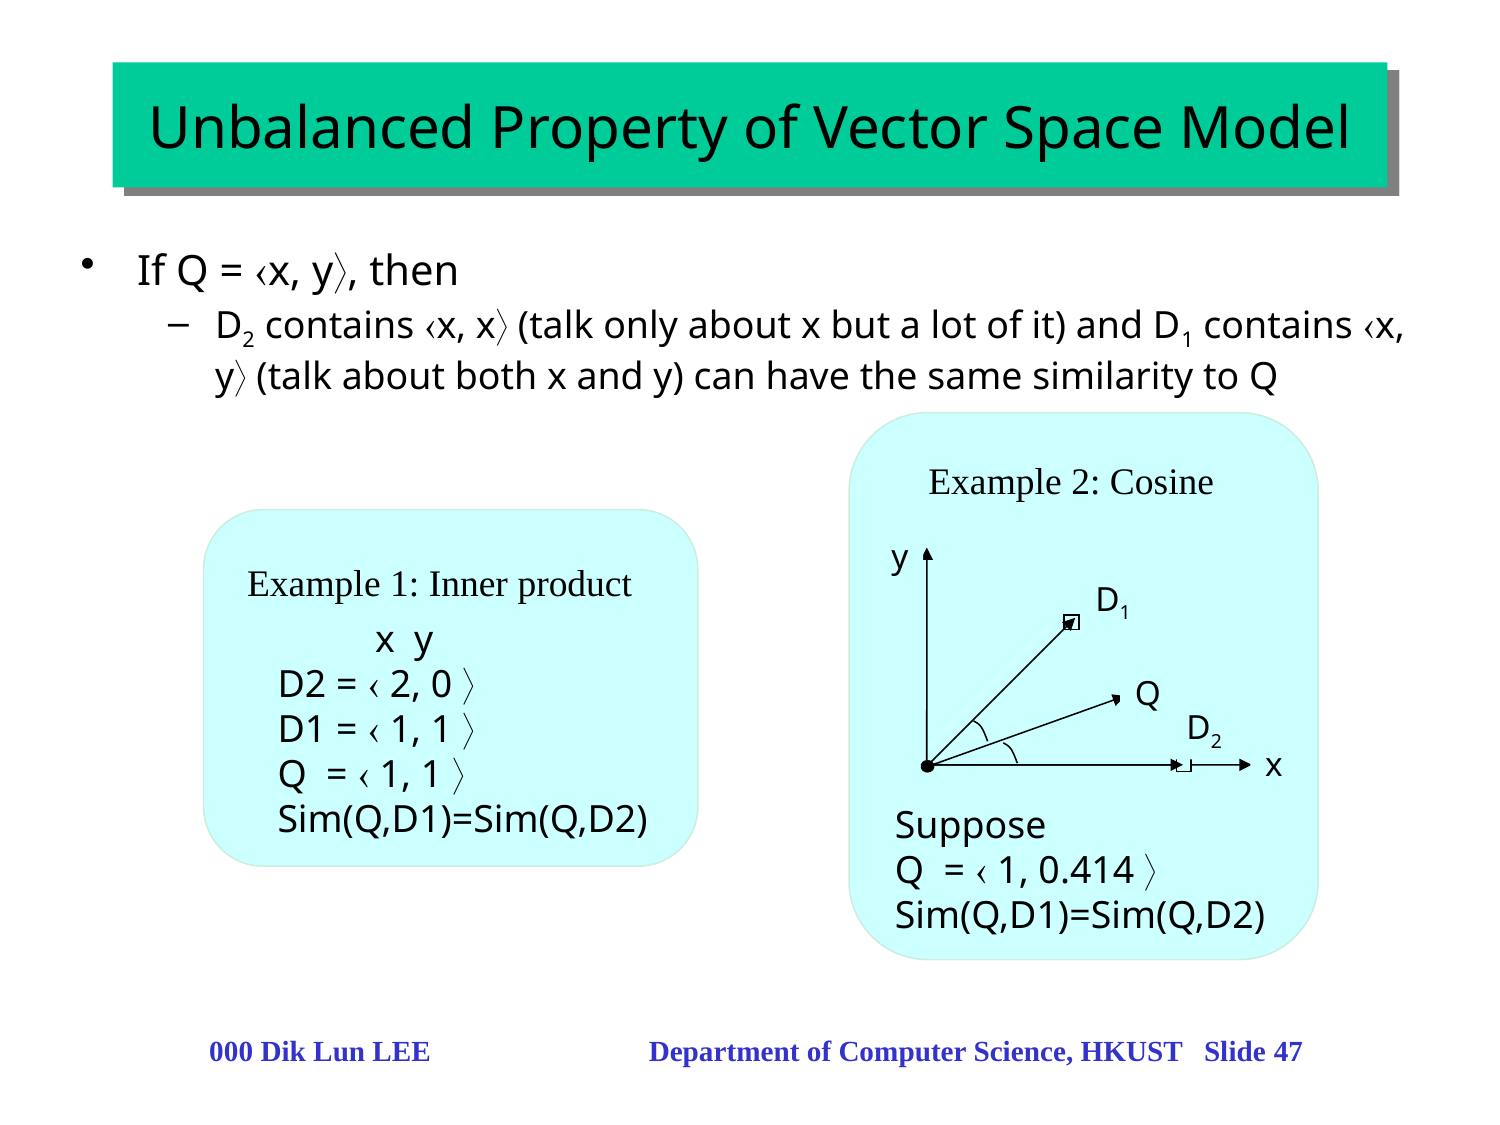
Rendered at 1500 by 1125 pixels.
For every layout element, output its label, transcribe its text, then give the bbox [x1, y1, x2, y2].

title Unbalanced Property of Vector Space Model [112, 62, 1388, 188]
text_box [203, 509, 699, 867]
footer 000 Dik Lun LEE Department of Computer Science, HKUST Slide 47 [75, 1025, 1438, 1100]
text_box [848, 412, 1319, 960]
list If Q = x, y, then D2 contains x, x (talk only about x but a lot of it) and D1 contains x, y (talk about both x and y) can have the same similarity to Q [65, 235, 1429, 450]
